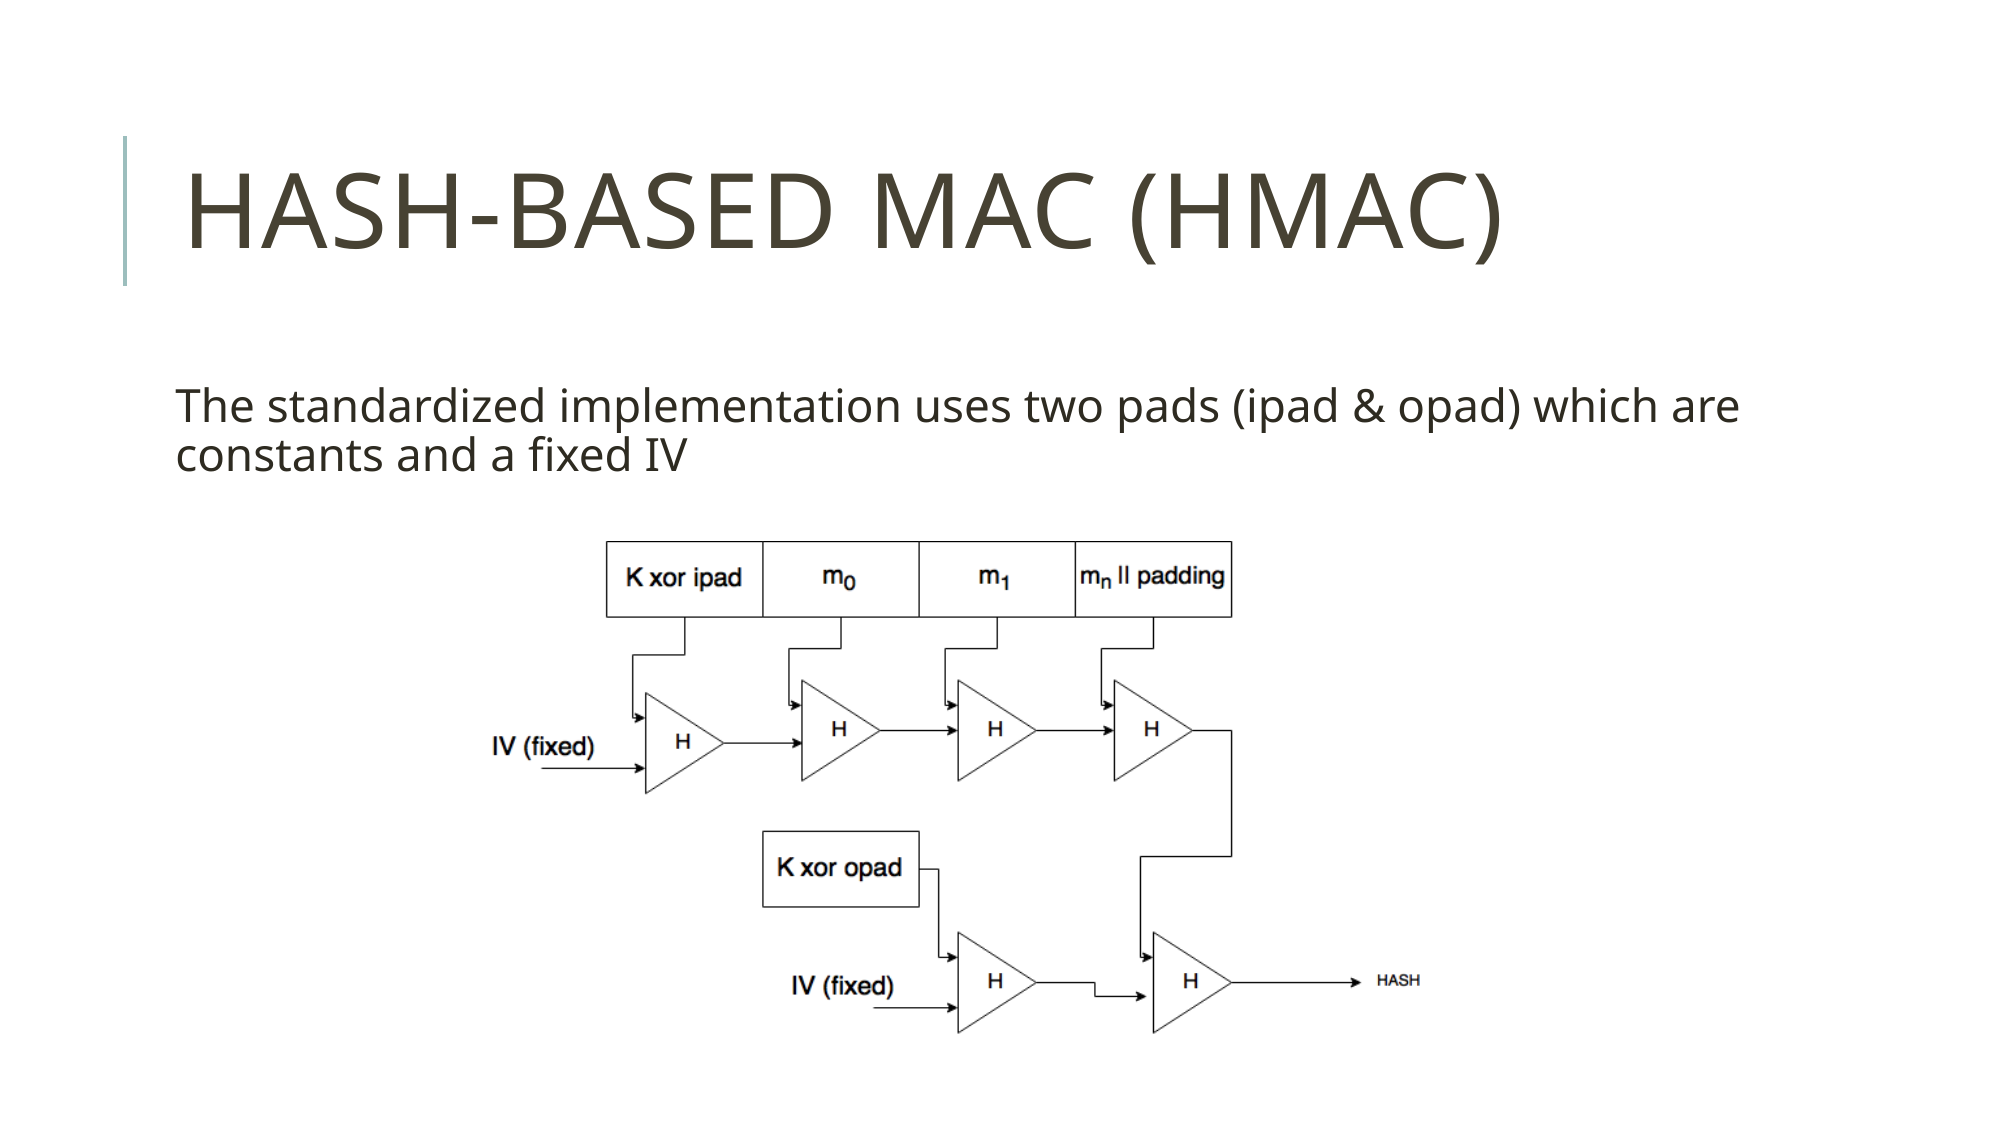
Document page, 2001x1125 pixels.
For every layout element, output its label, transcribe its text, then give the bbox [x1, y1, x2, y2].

list The standardized implementation uses two pads (ipad & opad) which are constants and a fixed IV [168, 375, 1763, 1035]
title Hash-Based MAC (HMAC) [168, 96, 1763, 342]
picture [488, 540, 1442, 1036]
